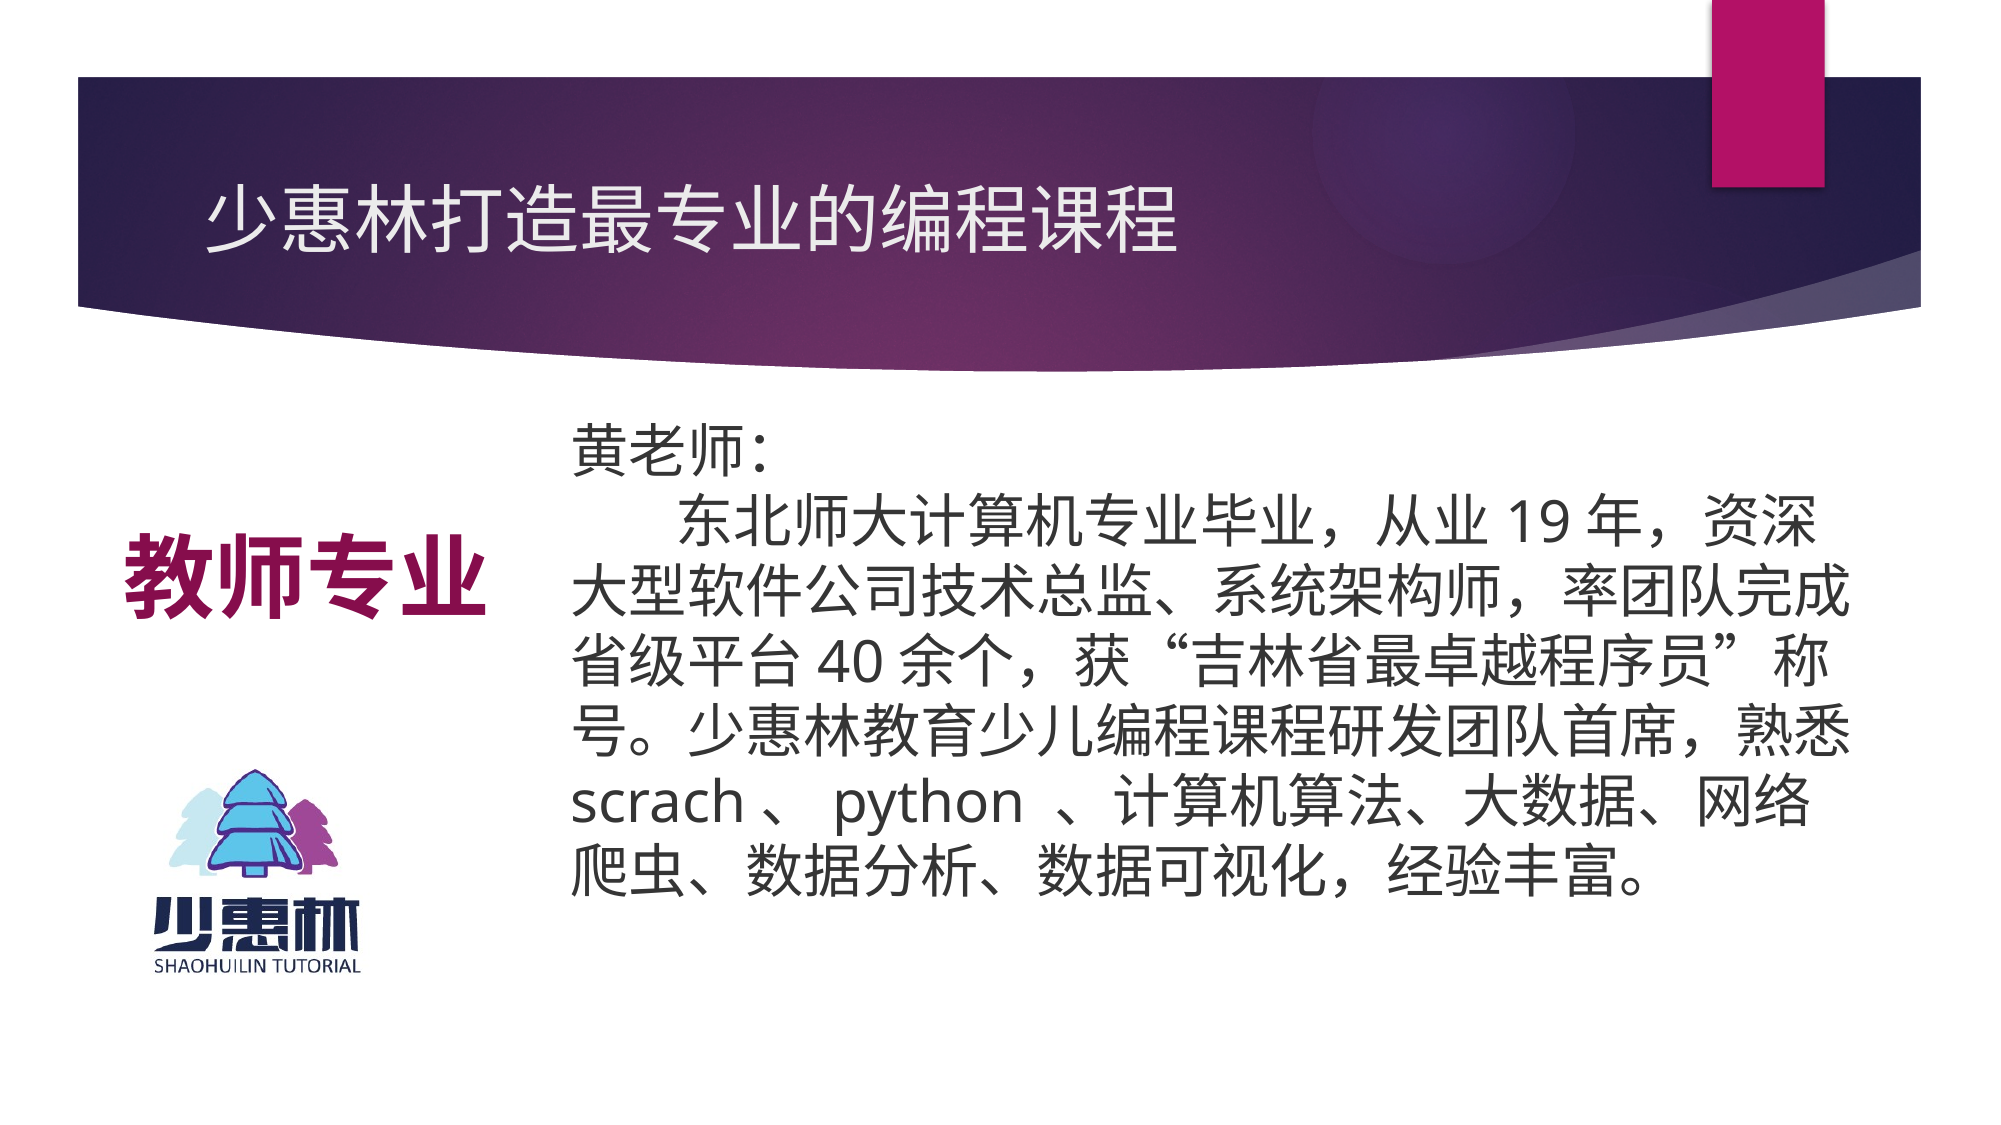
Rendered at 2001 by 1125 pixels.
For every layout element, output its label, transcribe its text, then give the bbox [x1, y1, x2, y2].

title 少惠林打造最专业的编程课程 [189, 159, 1627, 276]
picture [108, 755, 394, 997]
text_box 教师专业 [108, 512, 528, 638]
text_box 黄老师： 东北师大计算机专业毕业，从业19年，资深大型软件公司技术总监、系统架构师，率团队完成省级平台40余个，获“吉林省最卓越程序员”称号。少惠林教育少儿编程课程研发团队首席，熟悉scrach、python 、计算机算法、大数据、网络爬虫、数据分析、数据可视化，经验丰富。 [556, 406, 1873, 911]
